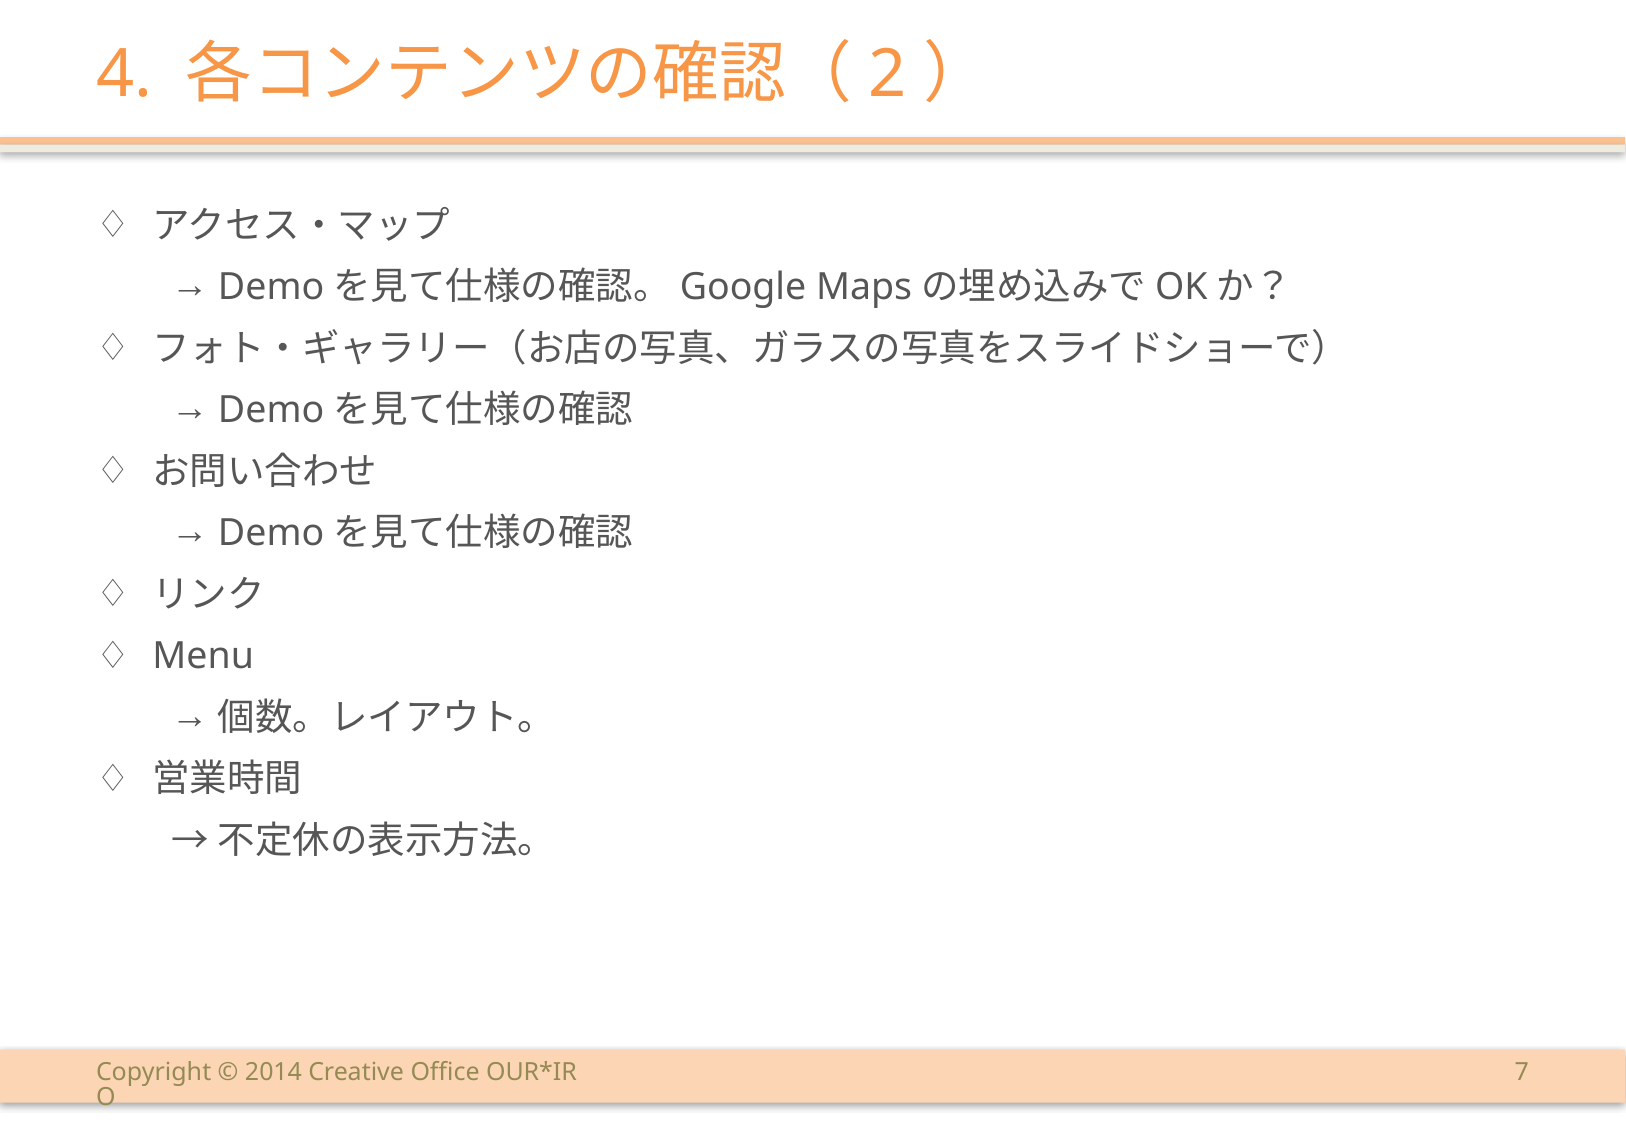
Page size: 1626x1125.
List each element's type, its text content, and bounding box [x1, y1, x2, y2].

footer Copyright © 2014 Creative Office OUR*IRO [81, 1042, 596, 1103]
list アクセス・マップ Demoを見て仕様の確認。Google Mapsの埋め込みでOKか？ フォト・ギャラリー（お店の写真、ガラスの写真をスライドショーで） Demoを見て仕様の確認 お問い合わせ Demoを見て仕様の確認 リンク Menu 個数。レイアウト。 営業時間 →不定休の表示方法。 [81, 184, 1544, 1005]
slide_number 6 [1164, 1042, 1544, 1103]
title 4. 各コンテンツの確認（2） [81, 2, 1544, 138]
